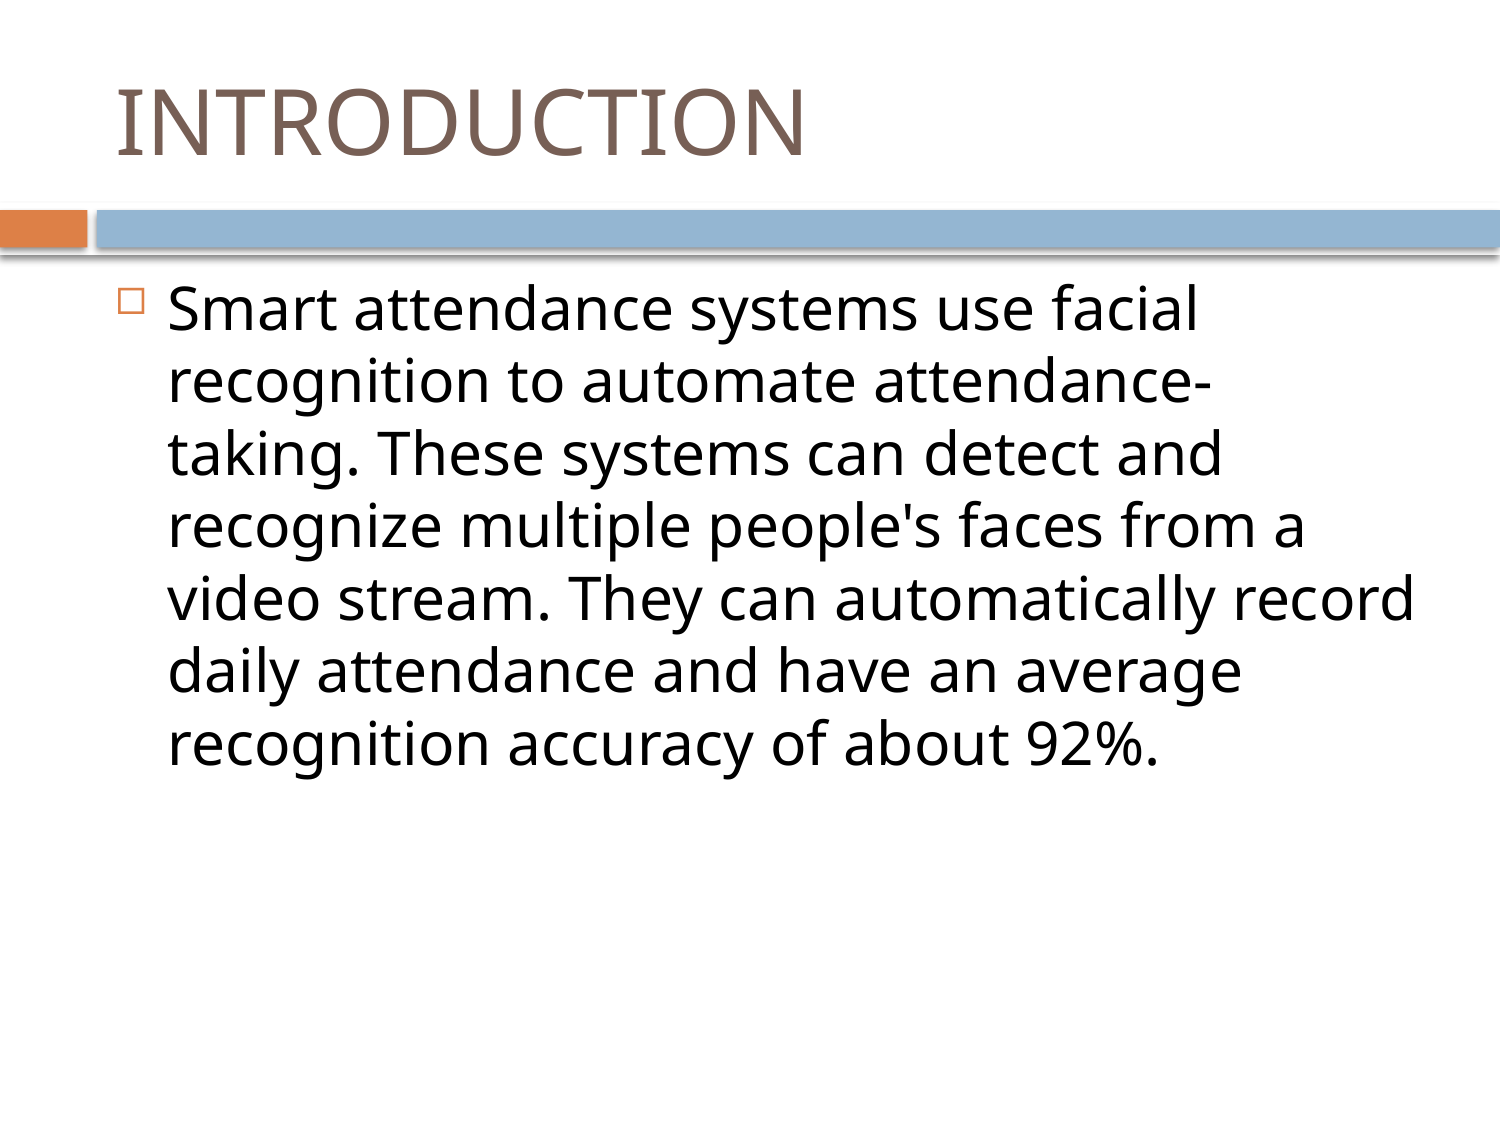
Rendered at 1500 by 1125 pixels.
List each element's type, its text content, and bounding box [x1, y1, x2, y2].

list Smart attendance systems use facial recognition to automate attendance-taking. These systems can detect and recognize multiple people's faces from a video stream. They can automatically record daily attendance and have an average recognition accuracy of about 92%. [100, 262, 1438, 1000]
title INTRODUCTION [100, 37, 1438, 200]
